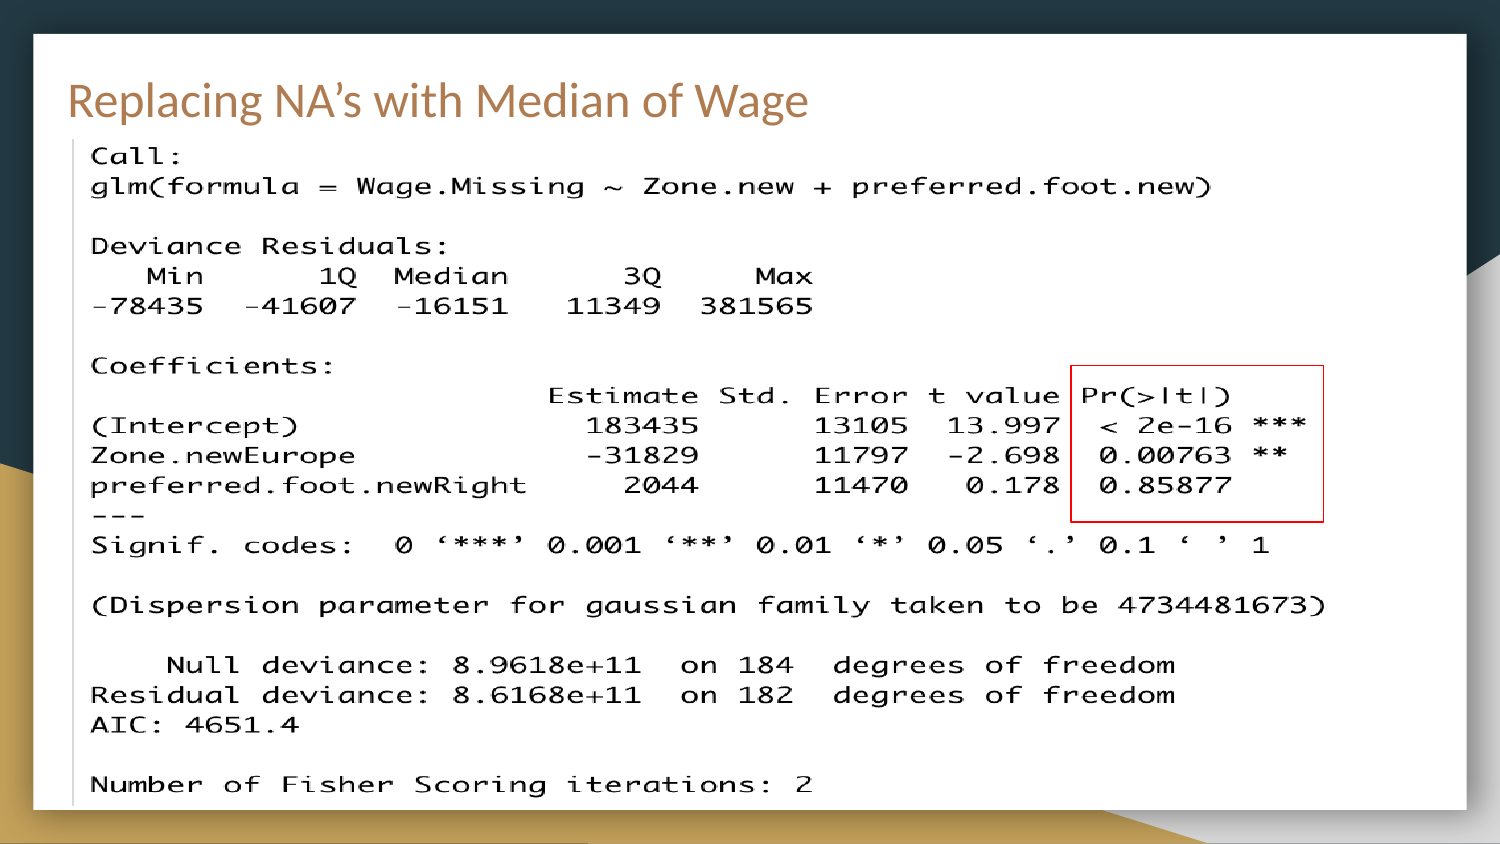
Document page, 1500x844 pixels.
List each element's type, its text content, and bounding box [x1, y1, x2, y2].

picture [72, 138, 1428, 806]
text_box Replacing NA’s with Median of Wage [52, 52, 922, 121]
